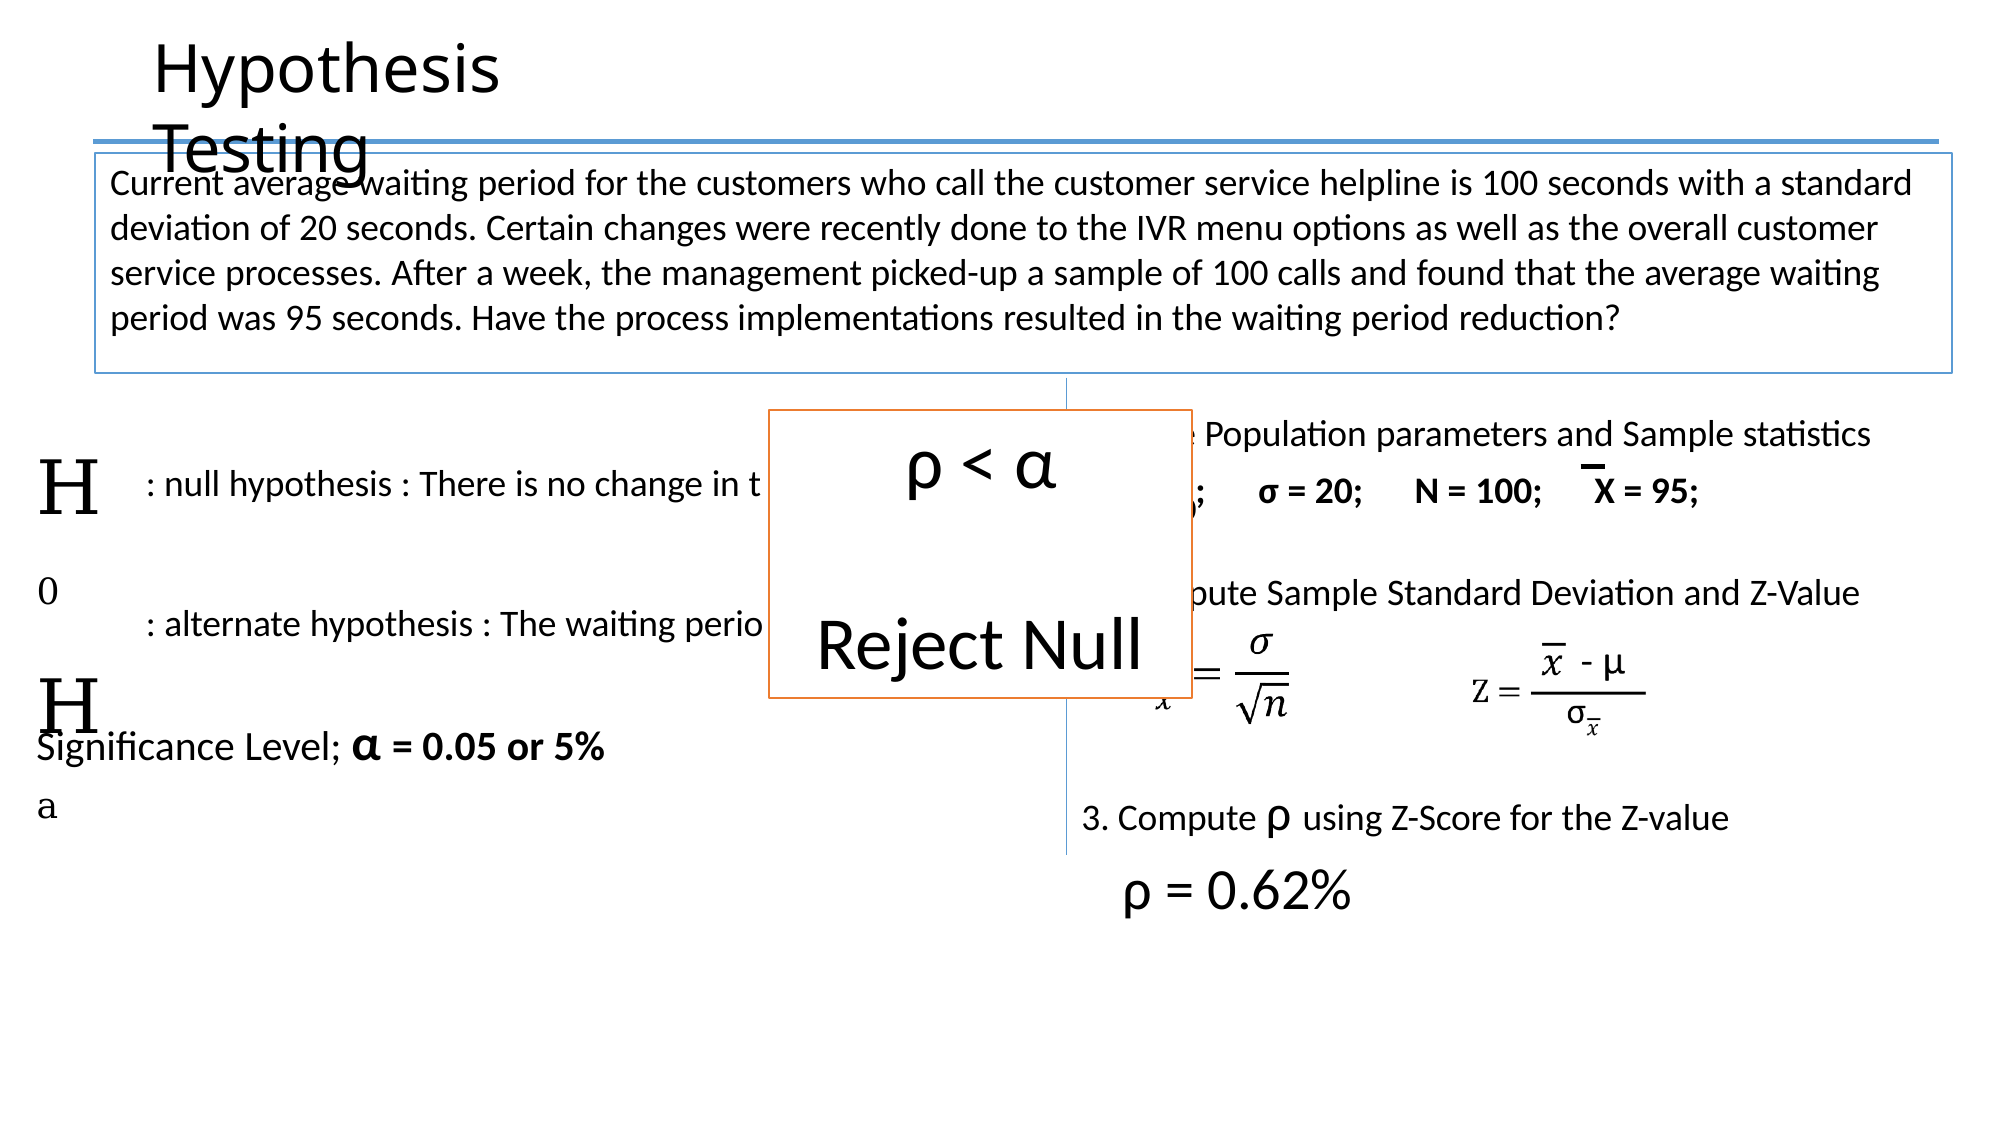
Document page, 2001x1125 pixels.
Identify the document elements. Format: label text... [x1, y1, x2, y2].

text_box H0 Ha [30, 390, 90, 826]
text_box Hypothesis Testing [150, 24, 654, 139]
text_box 3. Compute ρ using Z-Score for the Z-value ρ = 0.62% [1079, 916, 1737, 922]
text_box Significance Level; α = 0.05 or 5% [34, 708, 90, 771]
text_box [768, 408, 1650, 755]
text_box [90, 139, 1954, 916]
